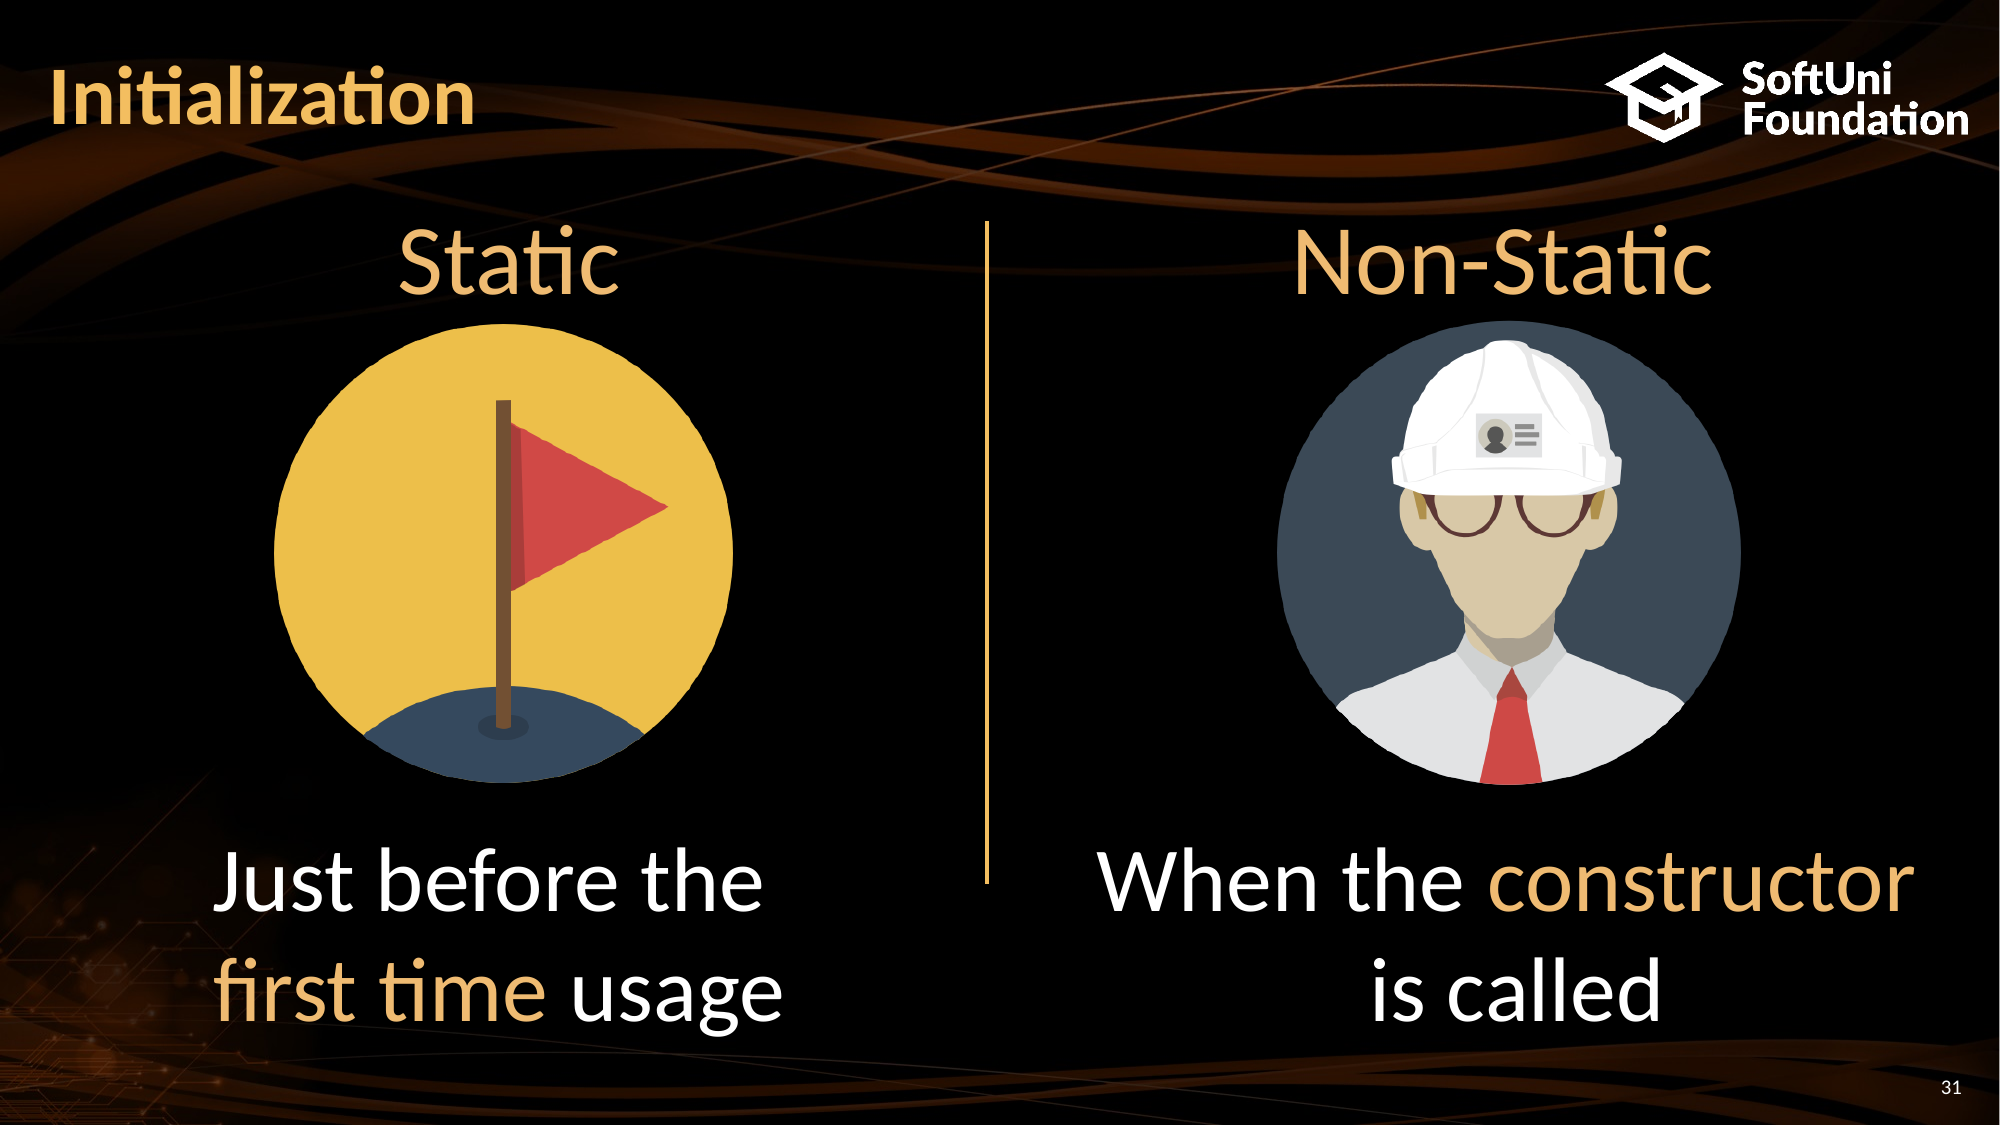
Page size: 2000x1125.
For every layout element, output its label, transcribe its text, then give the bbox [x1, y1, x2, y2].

list Static [31, 189, 988, 338]
slide_number 31 [1897, 1070, 1968, 1103]
text_box Non-Static [1024, 188, 1981, 338]
title Initialization [30, 6, 1602, 189]
picture [0, 0, 2000, 1125]
text_box Just before the first time usage [30, 812, 889, 1048]
text_box When the constructor is called [1023, 812, 1953, 1048]
